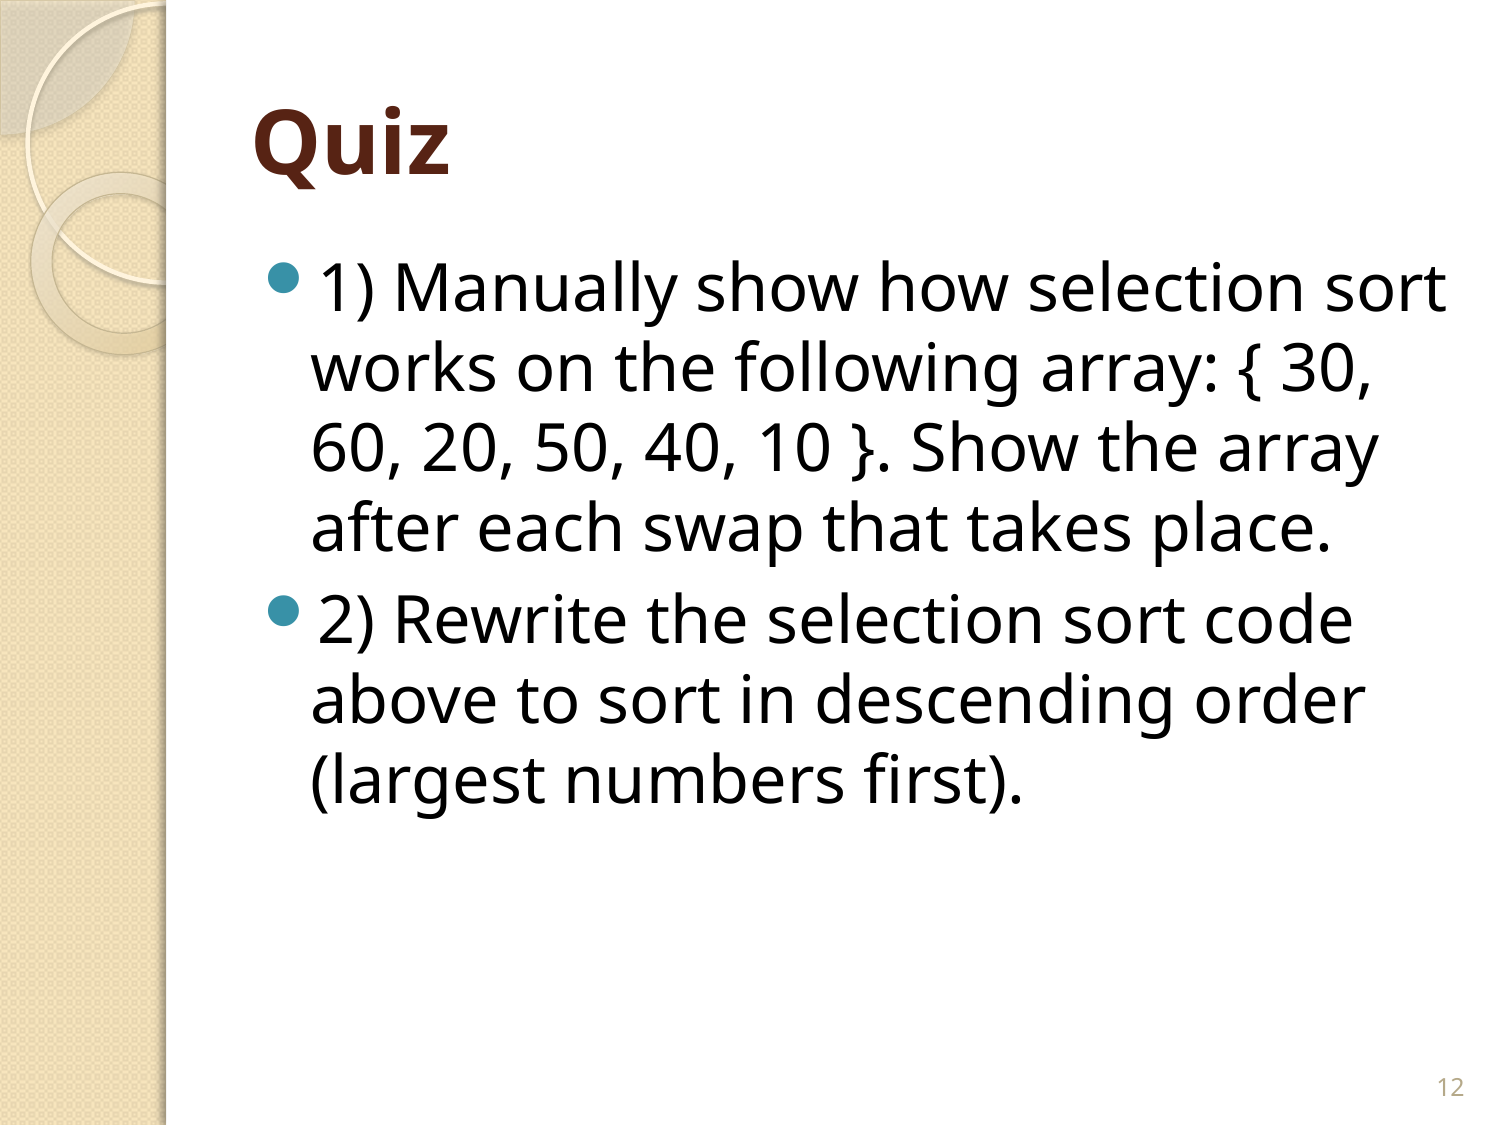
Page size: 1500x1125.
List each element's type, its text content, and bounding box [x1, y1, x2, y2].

title Quiz [235, 45, 1466, 233]
list 1) Manually show how selection sort works on the following array: { 30, 60, 20, 50, 40, 10 }. Show the array after each swap that takes place. 2) Rewrite the selection sort code above to sort in descending order (largest numbers first). [235, 237, 1466, 1025]
slide_number 12 [1413, 1034, 1488, 1113]
